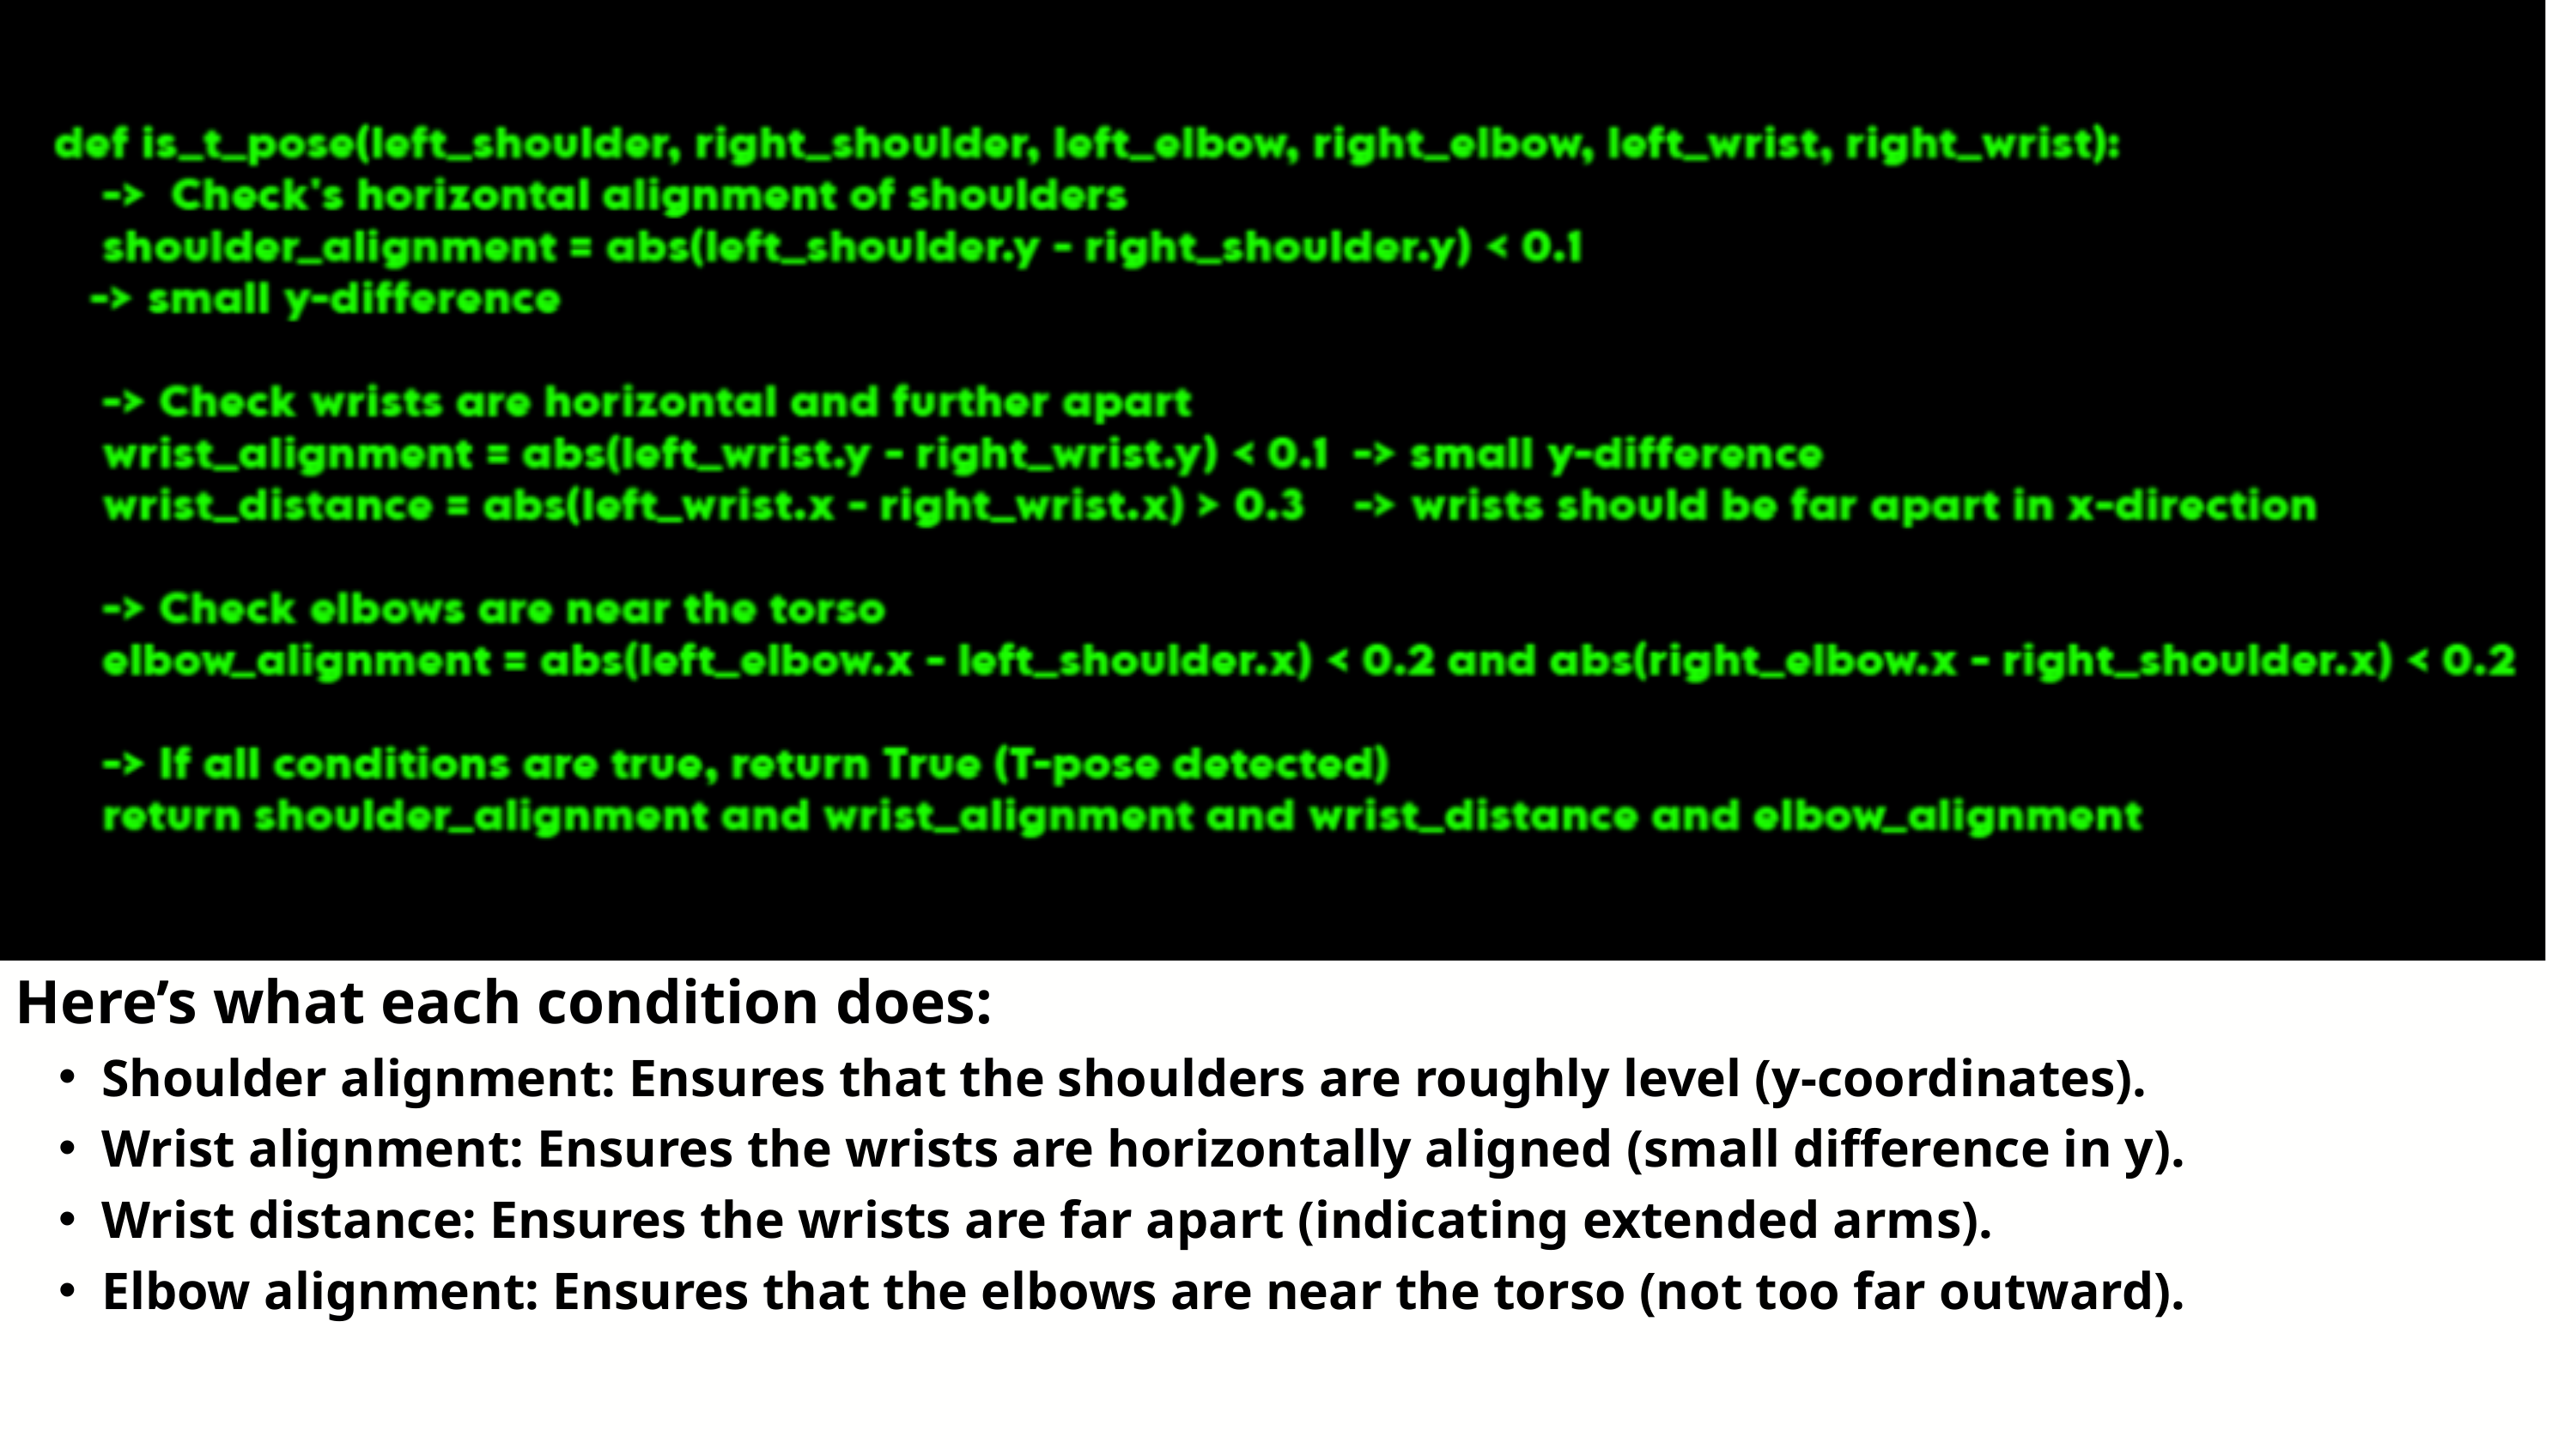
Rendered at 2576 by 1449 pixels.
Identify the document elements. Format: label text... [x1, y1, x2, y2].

text_box [0, 0, 2546, 961]
text_box Here’s what each condition does: Shoulder alignment: Ensures that the shoulders are roughly level (y-coordinates). Wrist alignment: Ensures the wrists are horizontally aligned (small difference in y). Wrist distance: Ensures the wrists are far apart (indicating extended arms). Elbow alignment: Ensures that the elbows are near the torso (not too far outward). [15, 951, 2324, 1386]
